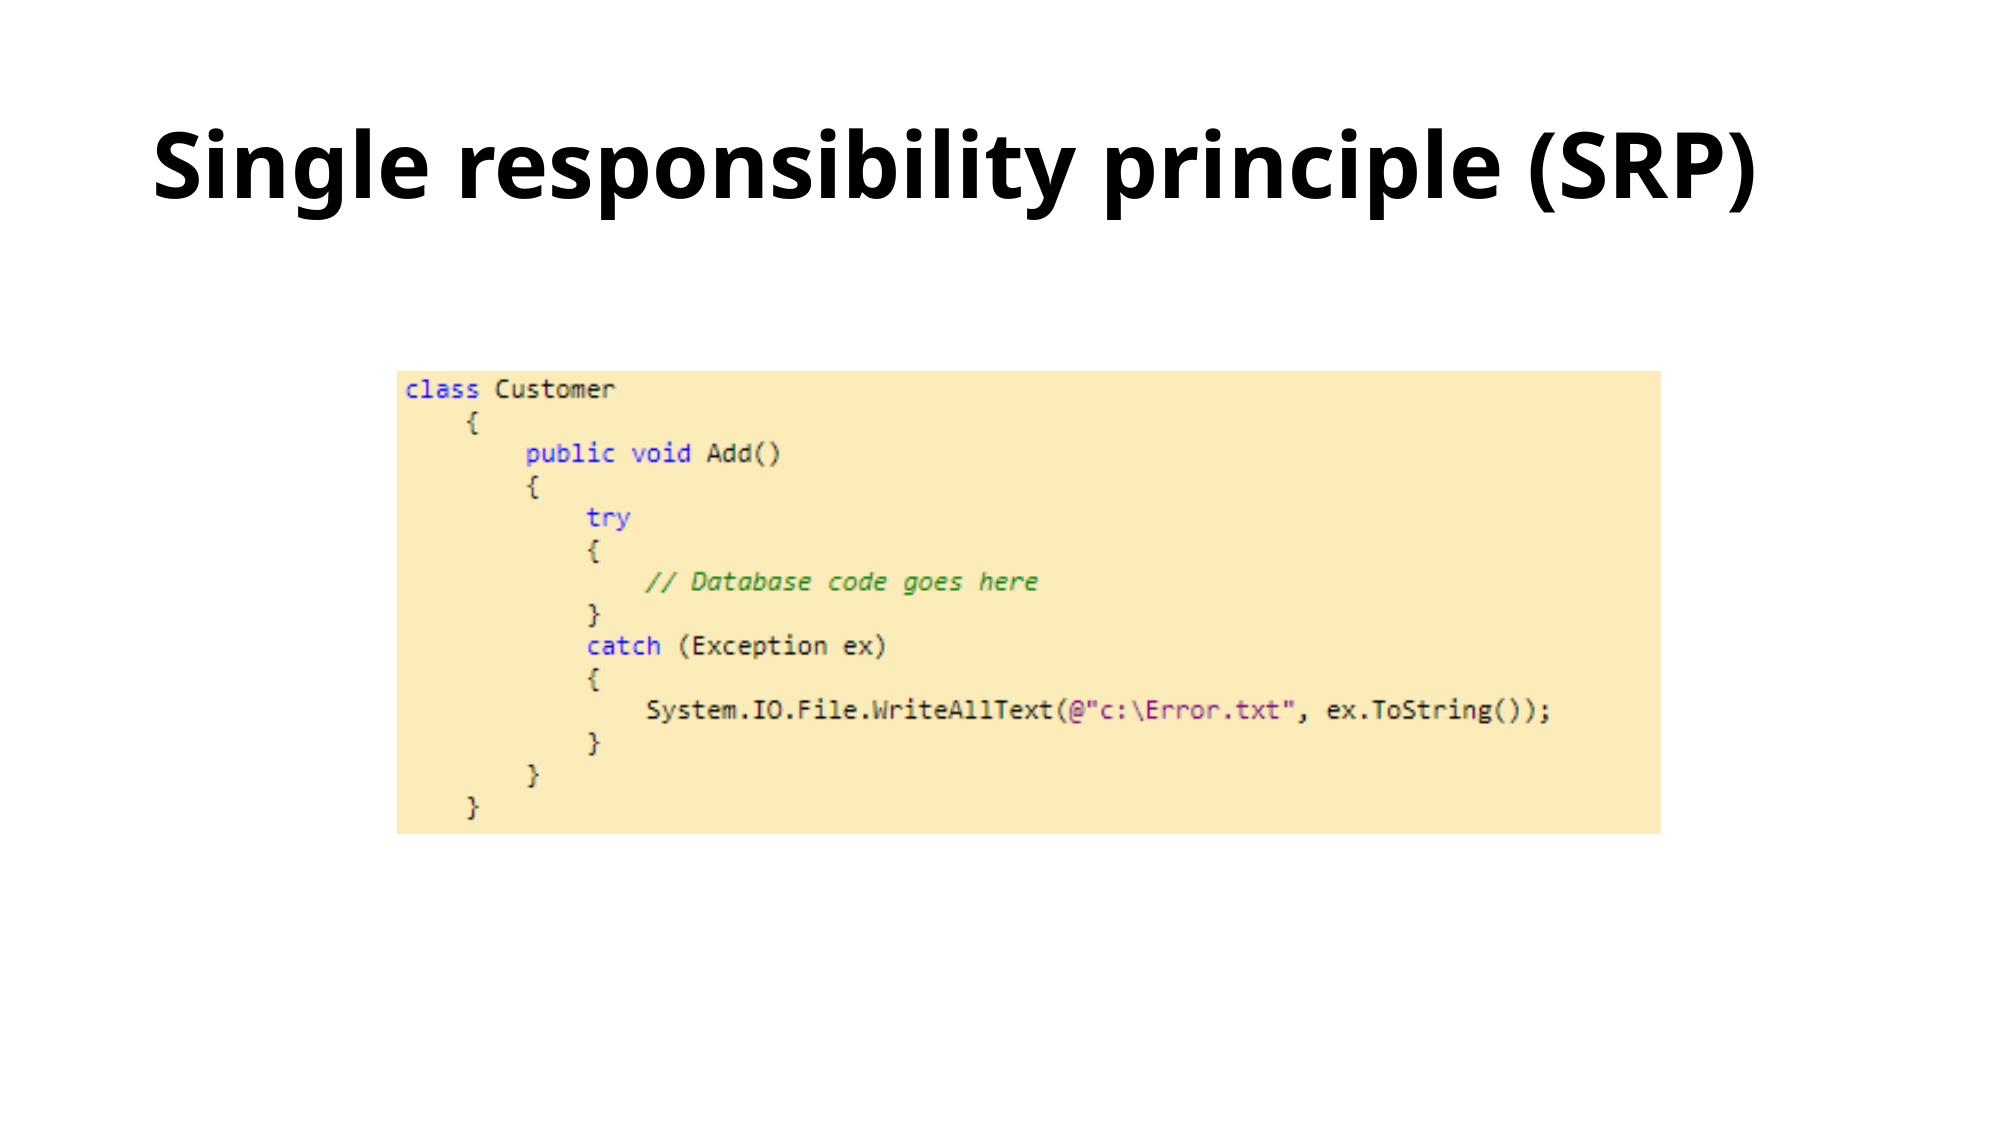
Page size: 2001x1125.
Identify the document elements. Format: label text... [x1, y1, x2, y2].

picture [397, 371, 1661, 834]
title Single responsibility principle (SRP) [137, 59, 1863, 278]
